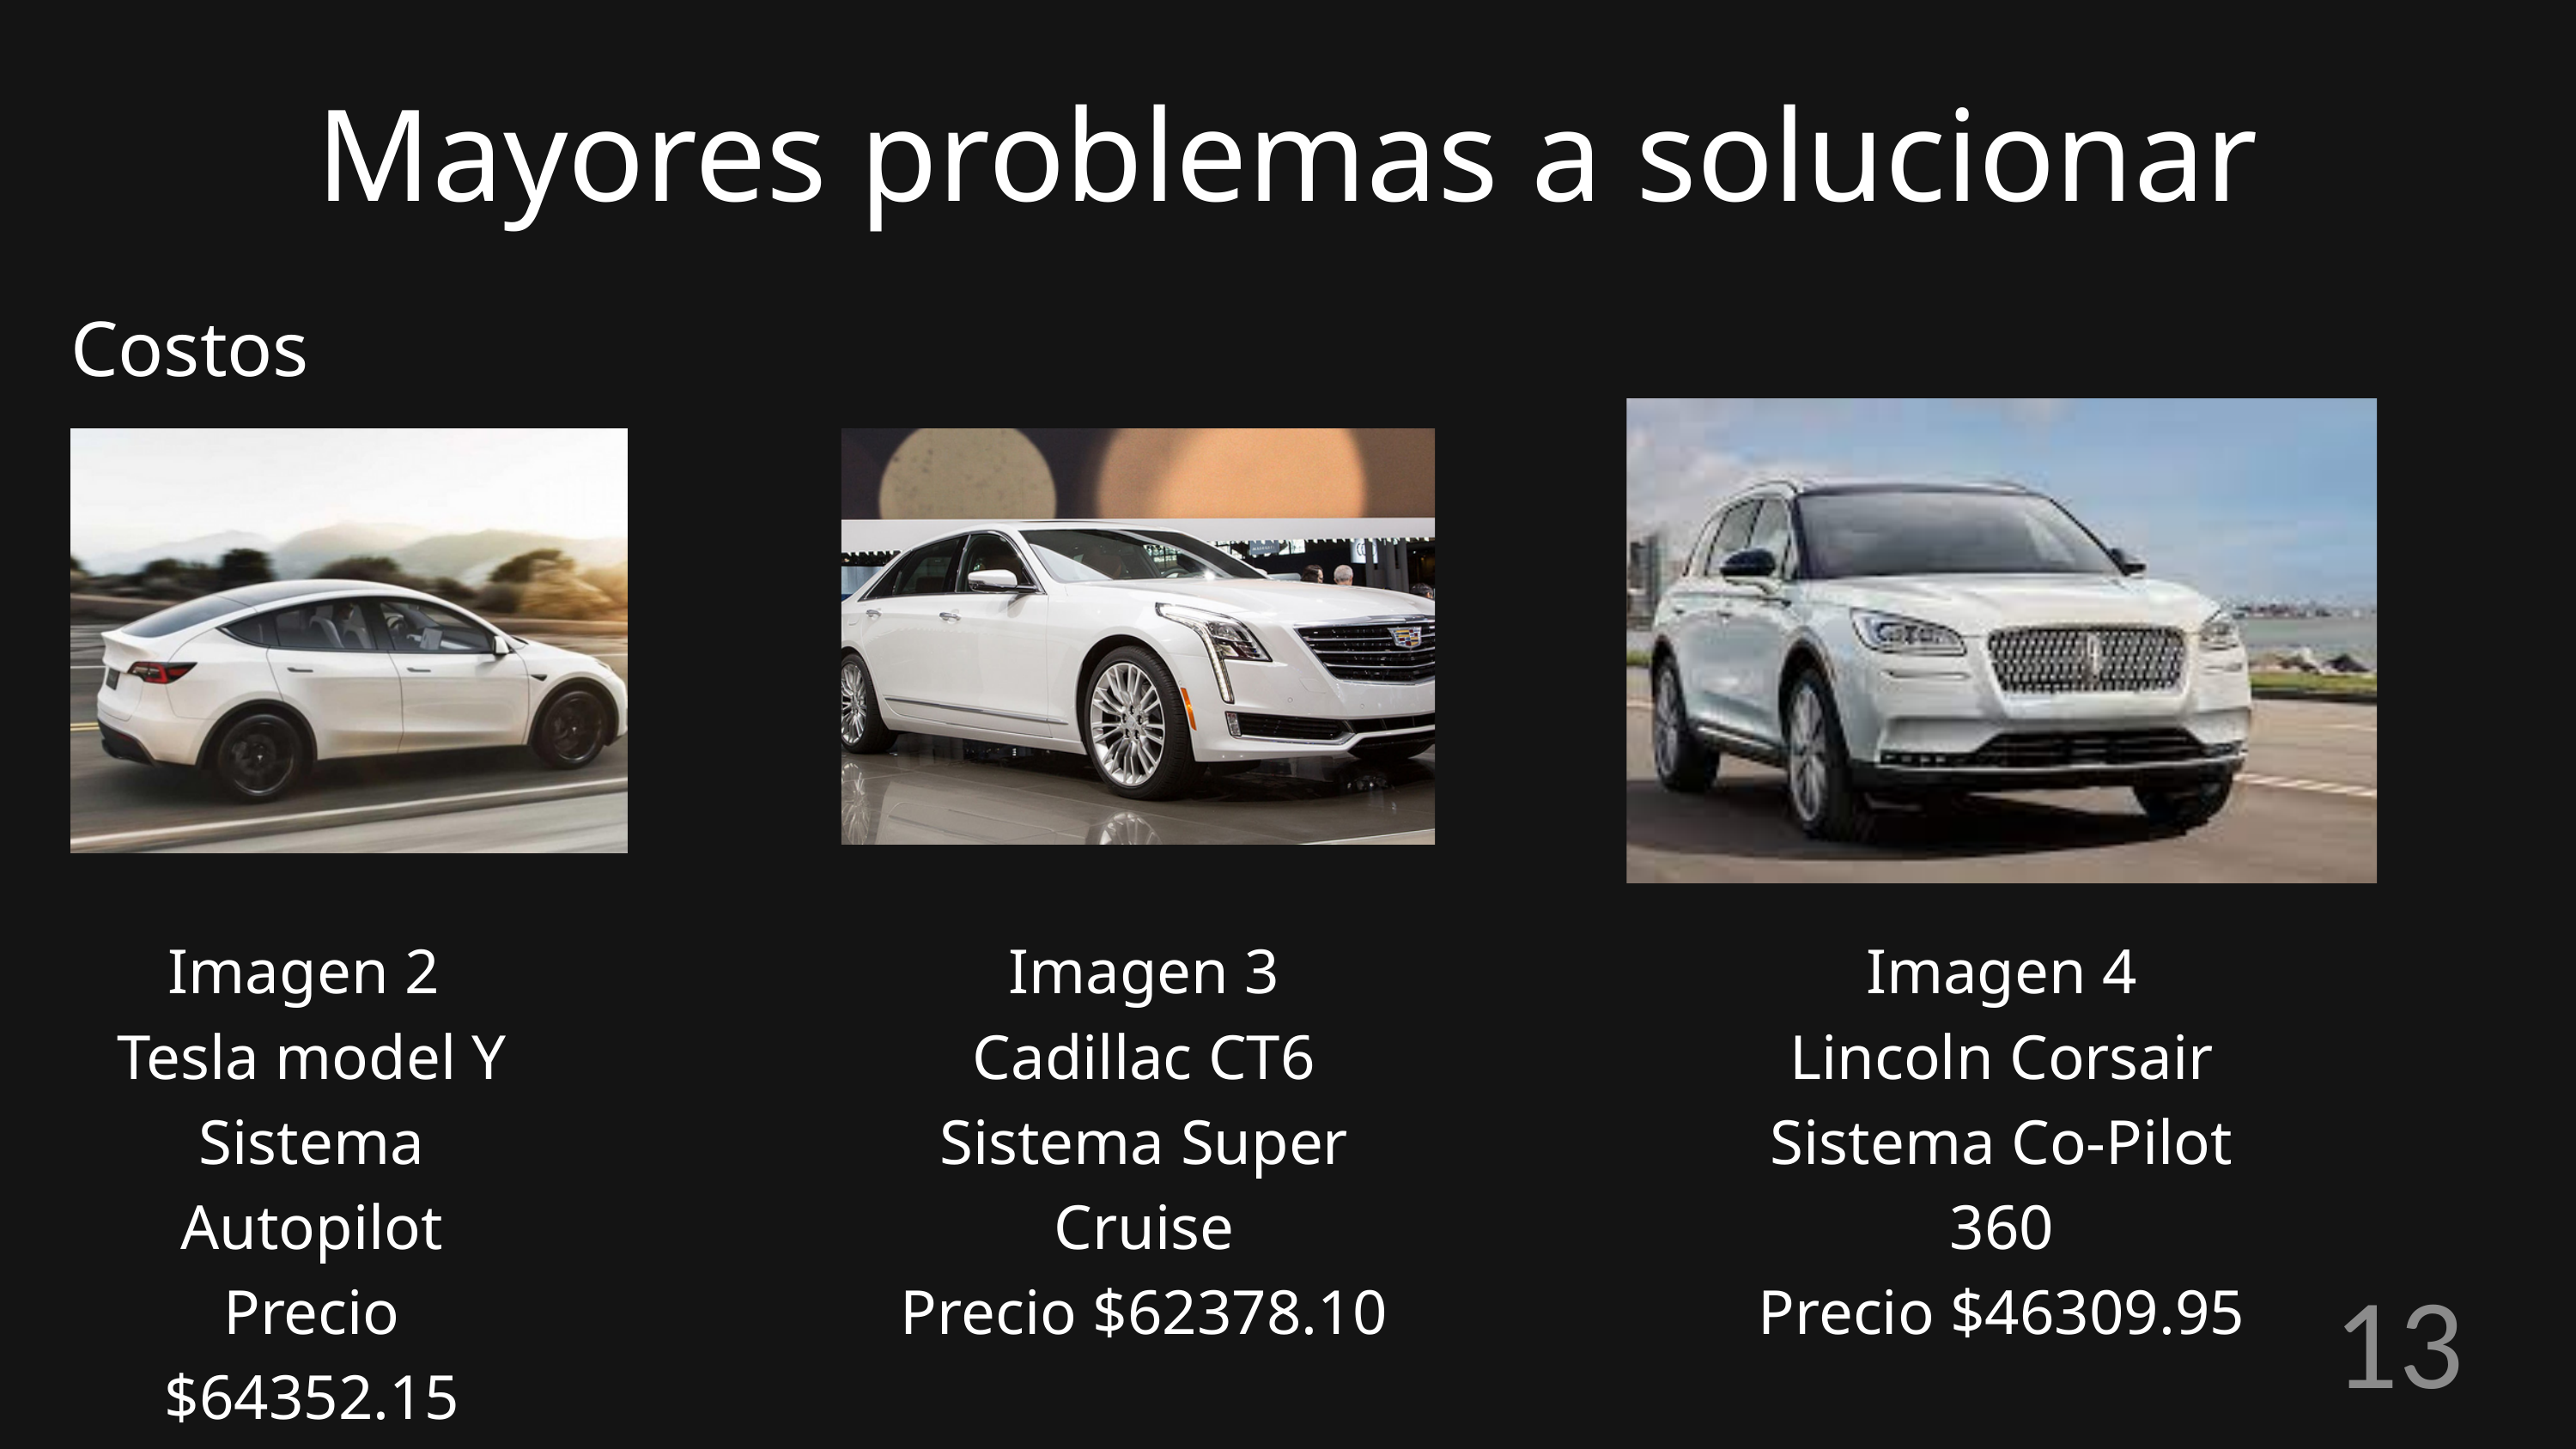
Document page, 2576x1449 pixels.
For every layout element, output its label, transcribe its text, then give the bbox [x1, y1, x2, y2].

picture [841, 427, 1436, 846]
text_box Imagen 2 Tesla model Y Sistema Autopilot Precio $64352.15 [72, 920, 551, 1432]
text_box Costos [70, 285, 2506, 391]
text_box Mayores problemas a solucionar [0, 48, 2576, 227]
picture [70, 427, 628, 853]
picture [1626, 397, 2378, 883]
text_box Imagen 3 Cadillac CT6 Sistema Super Cruise Precio $62378.10 [853, 920, 1436, 1347]
text_box 13 [2176, 1311, 2477, 1363]
text_box Imagen 4 Lincoln Corsair Sistema Co-Pilot 360 Precio $46309.95 [1720, 920, 2283, 1347]
